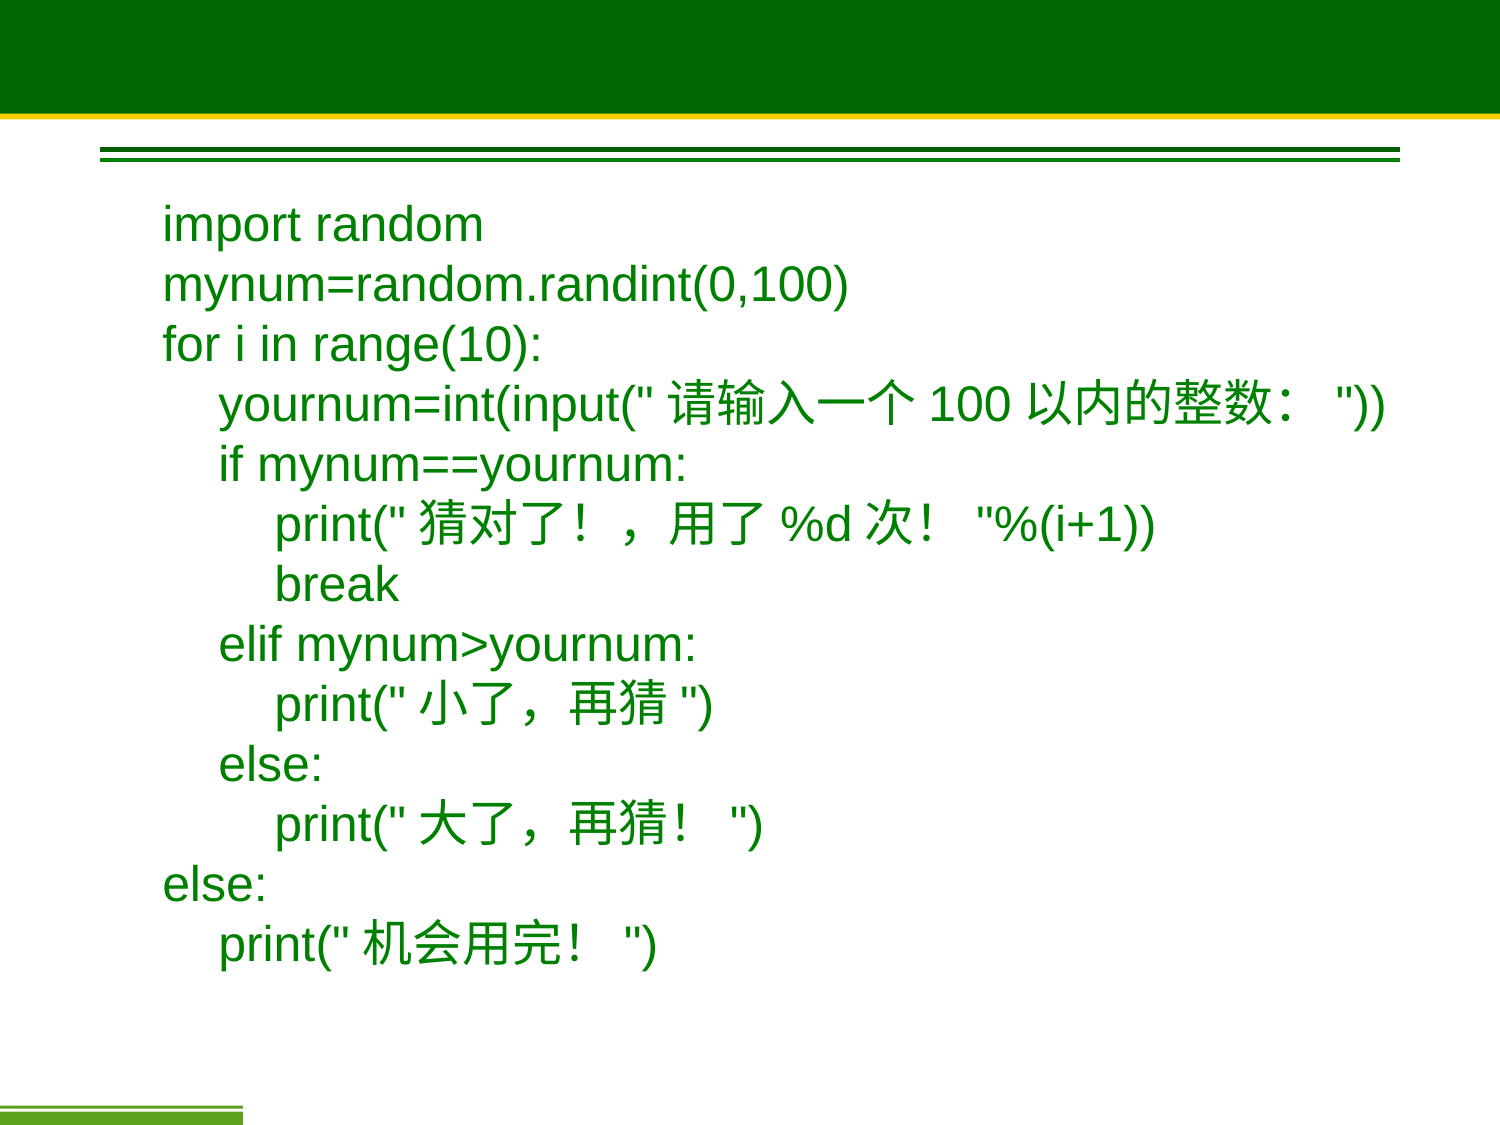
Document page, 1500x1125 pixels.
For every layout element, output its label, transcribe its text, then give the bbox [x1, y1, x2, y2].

picture [0, 1091, 243, 1125]
text_box import random mynum=random.randint(0,100) for i in range(10): yournum=int(input("请输入一个100以内的整数：")) if mynum==yournum: print("猜对了！，用了%d次！"%(i+1)) break elif mynum>yournum: print("小了，再猜") else: print("大了，再猜！") else: print("机会用完！") [147, 184, 1500, 980]
